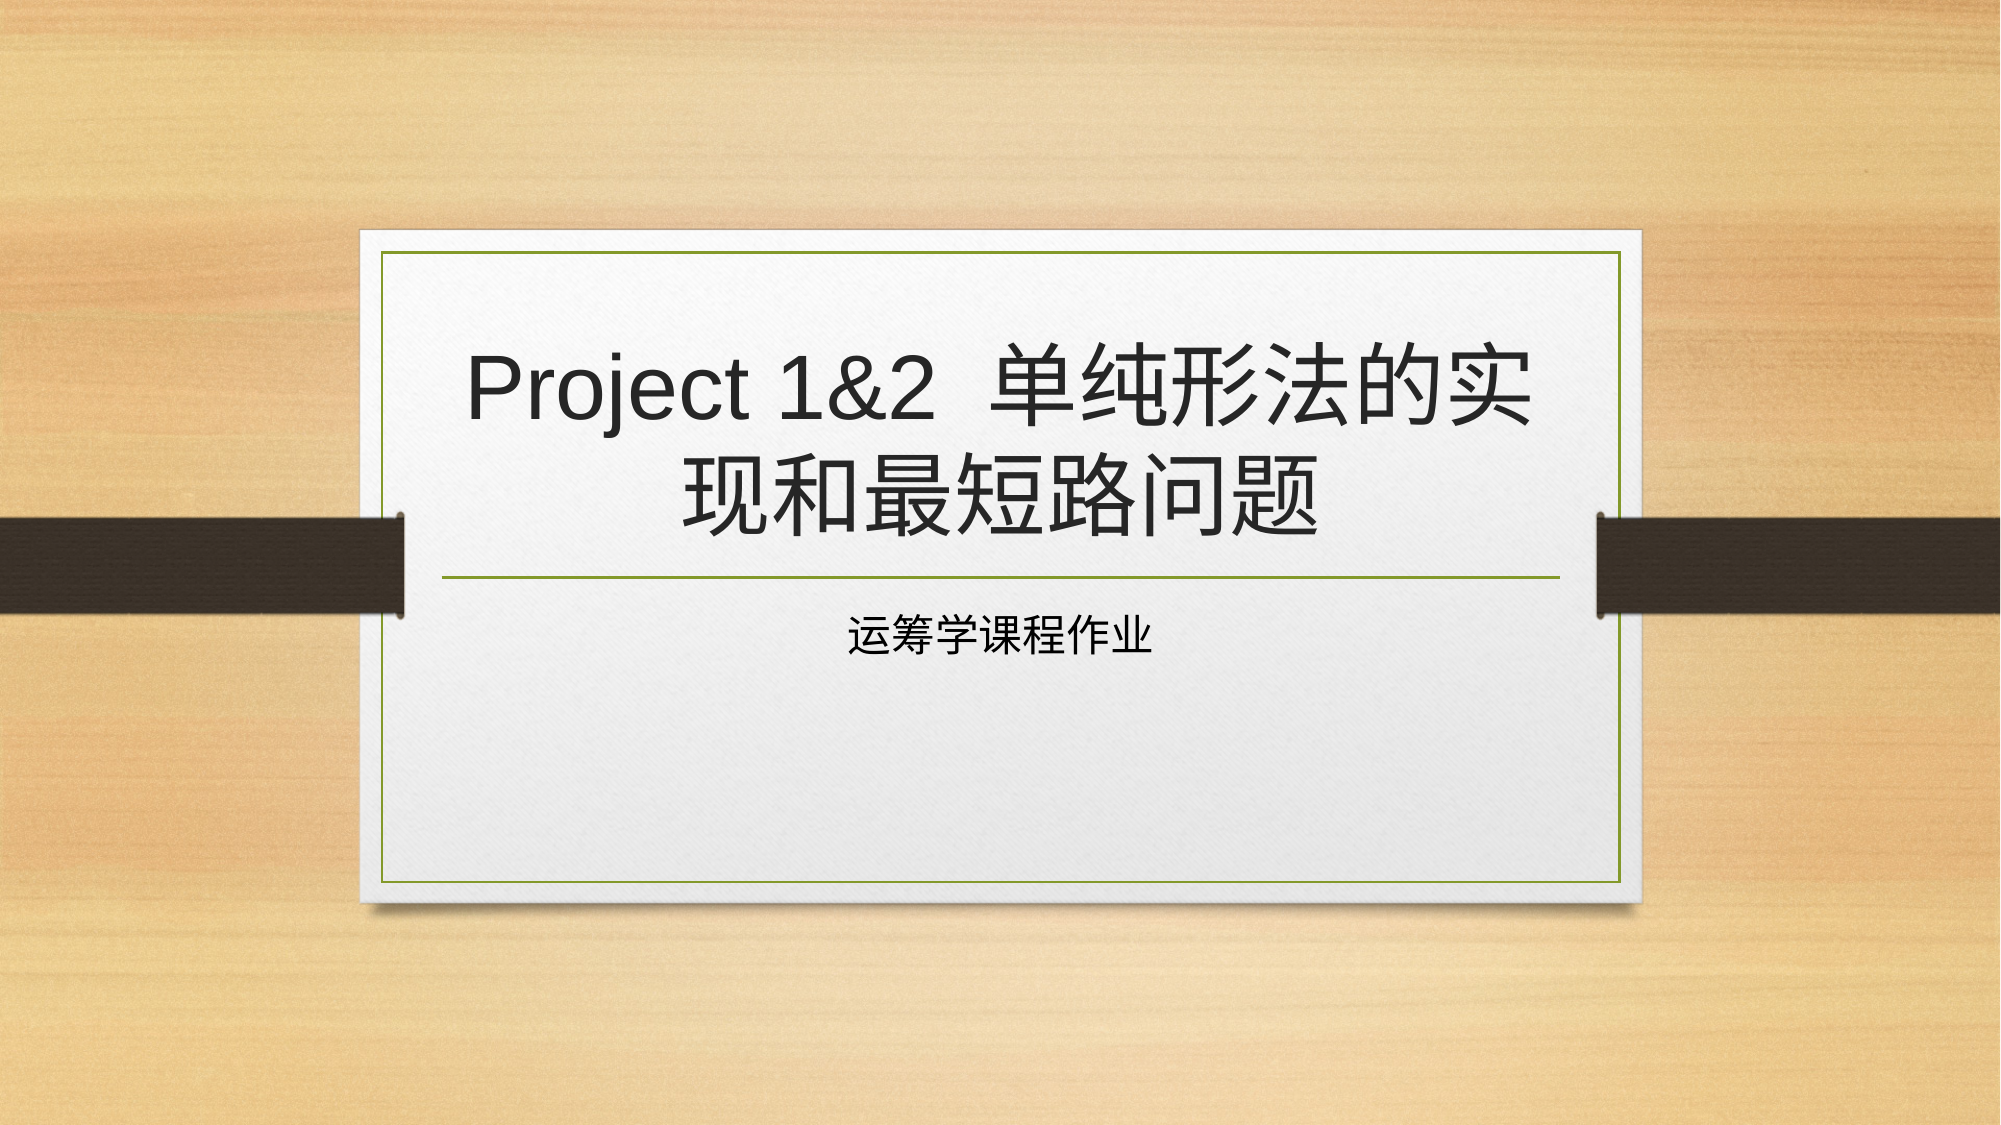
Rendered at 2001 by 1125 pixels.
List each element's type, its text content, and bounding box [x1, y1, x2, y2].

subtitle 运筹学课程作业 [441, 600, 1560, 817]
title Project 1&2 单纯形法的实现和最短路问题 [441, 306, 1560, 556]
picture [0, 0, 2001, 1125]
